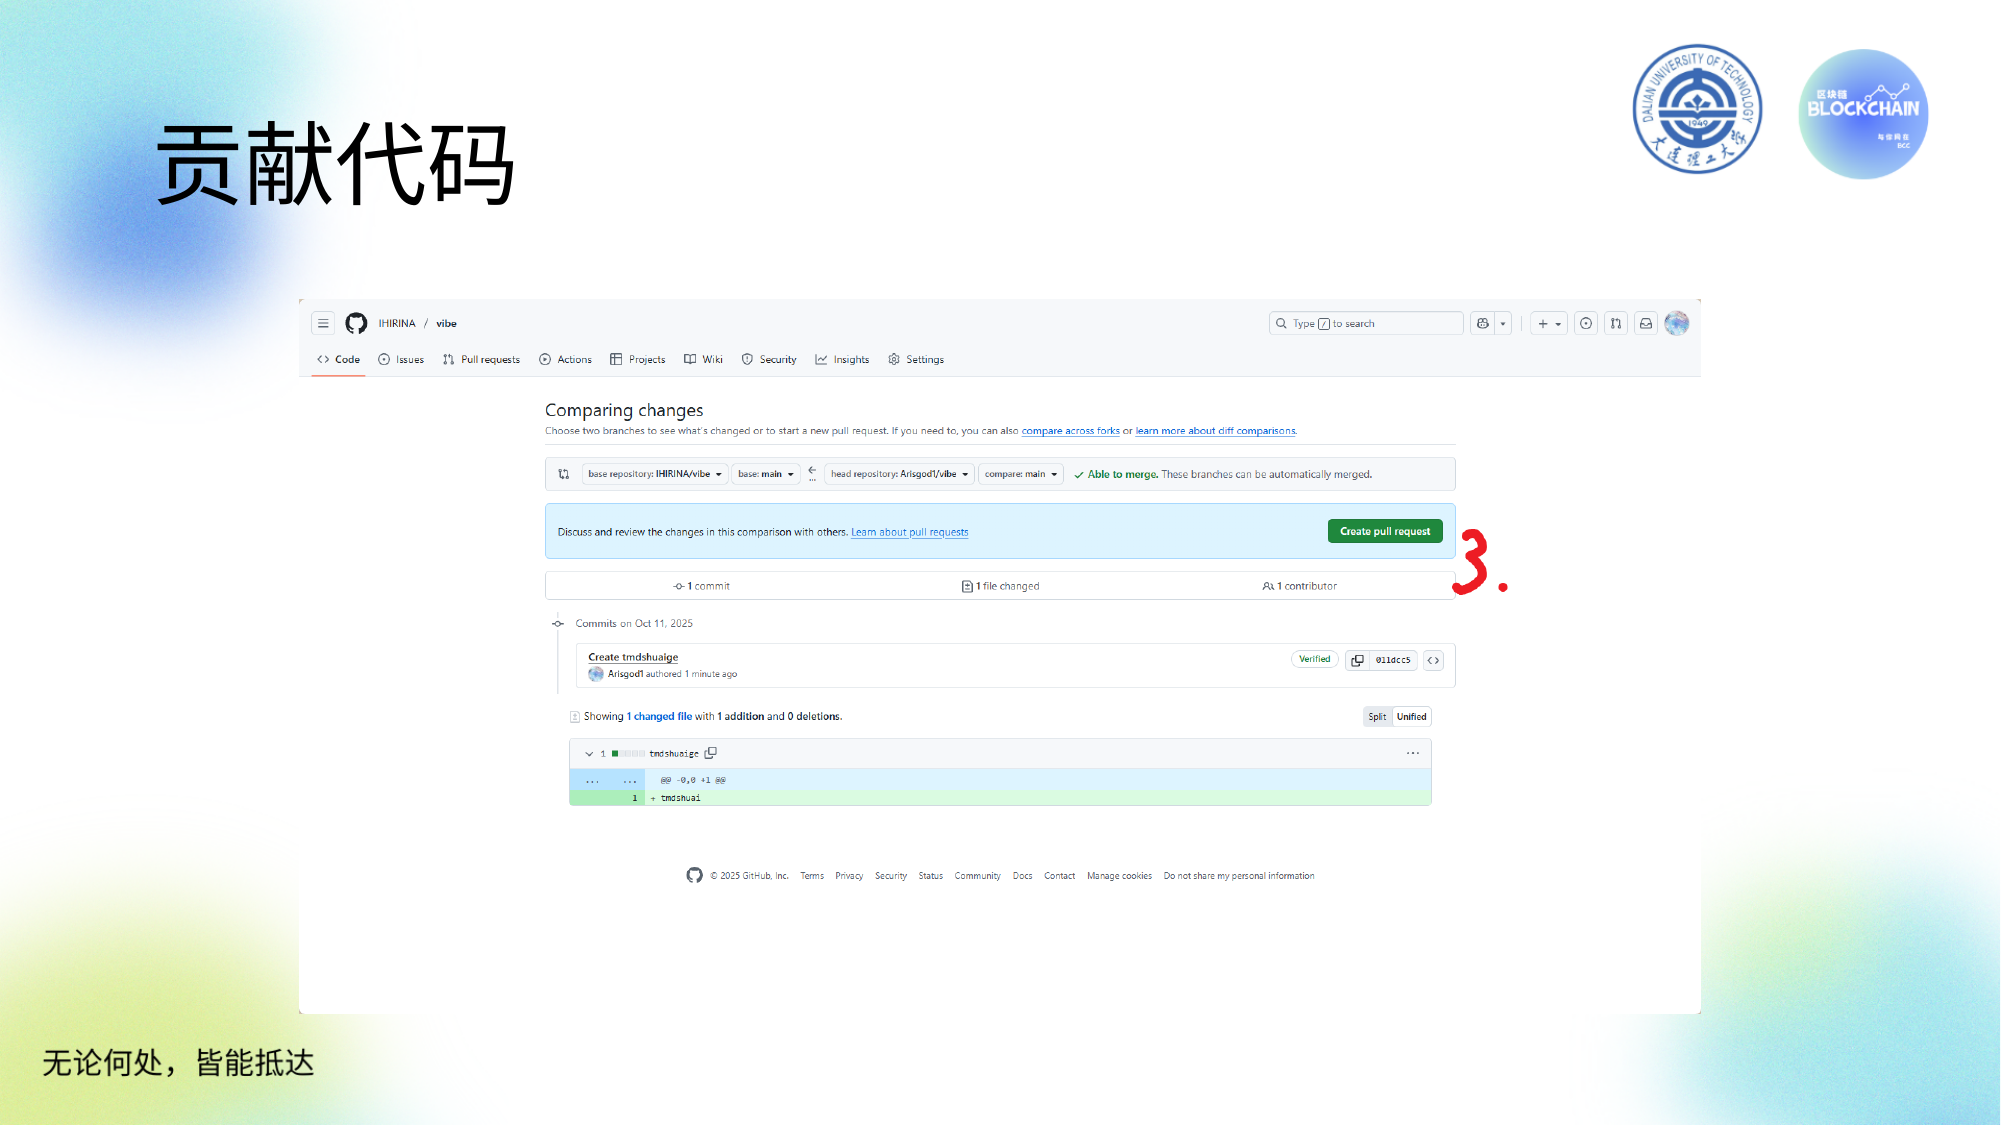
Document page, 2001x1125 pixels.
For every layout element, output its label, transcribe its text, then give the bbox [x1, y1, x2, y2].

title 贡献代码 [137, 59, 1863, 278]
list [299, 299, 1701, 1014]
picture [0, 0, 2001, 1125]
